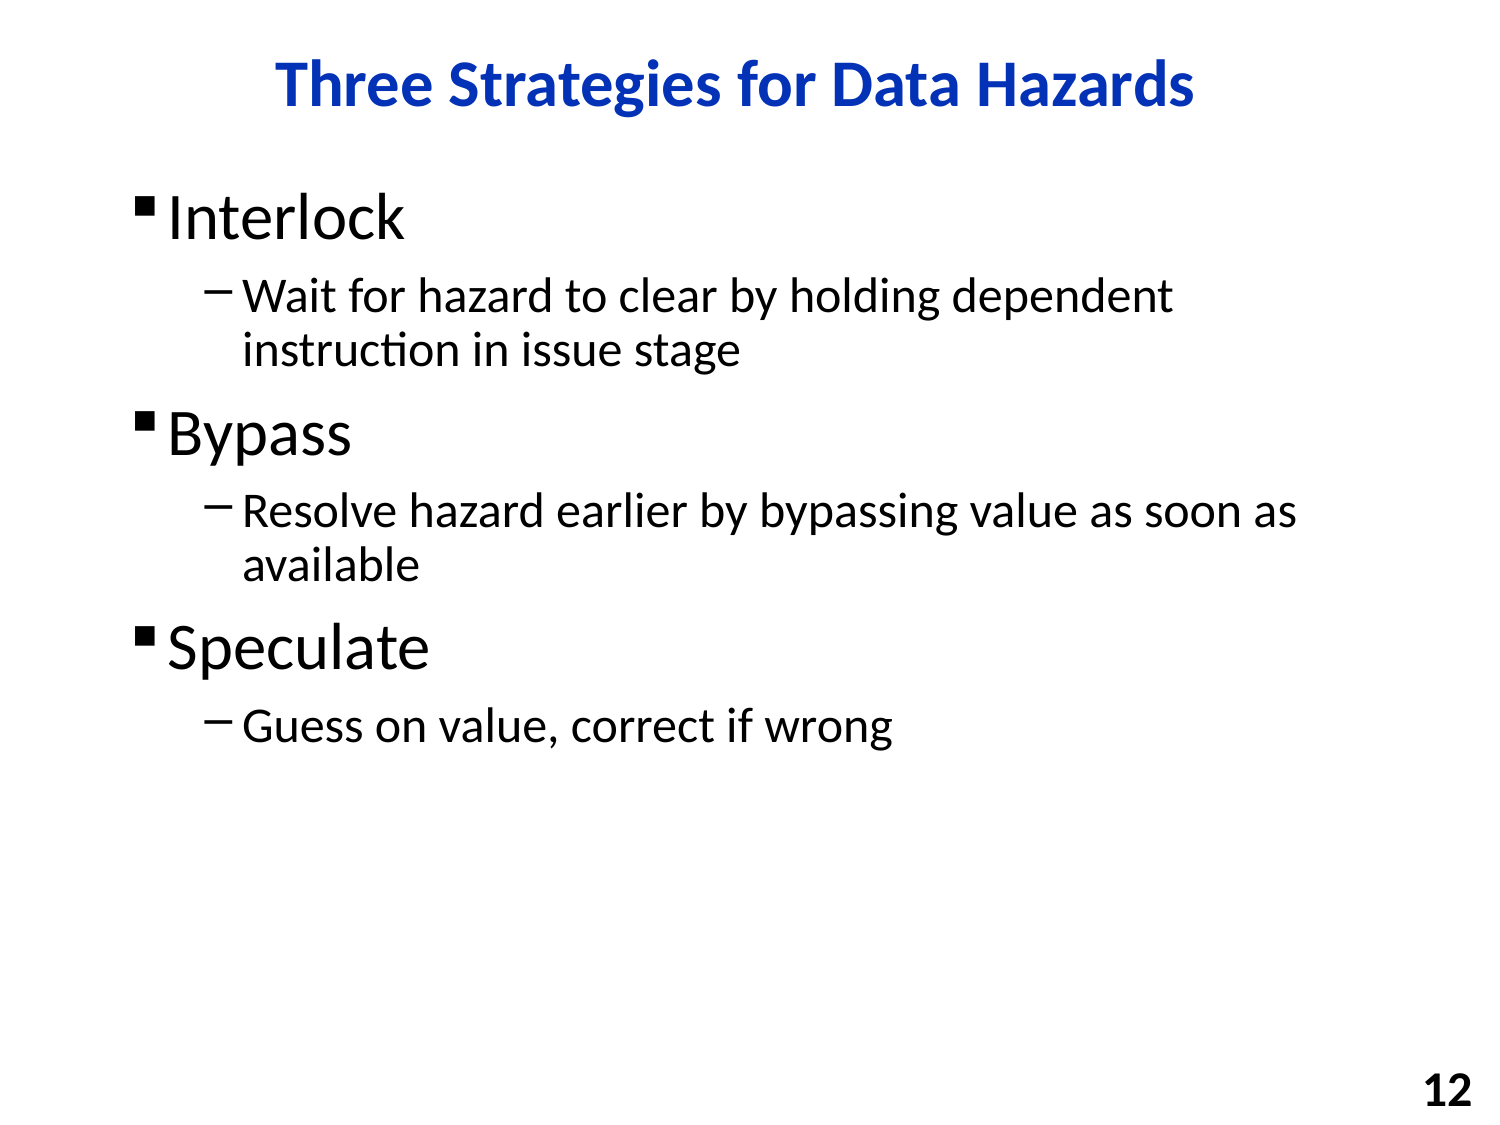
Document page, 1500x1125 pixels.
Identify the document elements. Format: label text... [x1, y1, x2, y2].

title Three Strategies for Data Hazards [137, 24, 1335, 147]
slide_number 12 [1174, 1062, 1488, 1111]
list Interlock Wait for hazard to clear by holding dependent instruction in issue stage Bypass Resolve hazard earlier by bypassing value as soon as available Speculate Guess on value, correct if wrong [114, 174, 1376, 1005]
